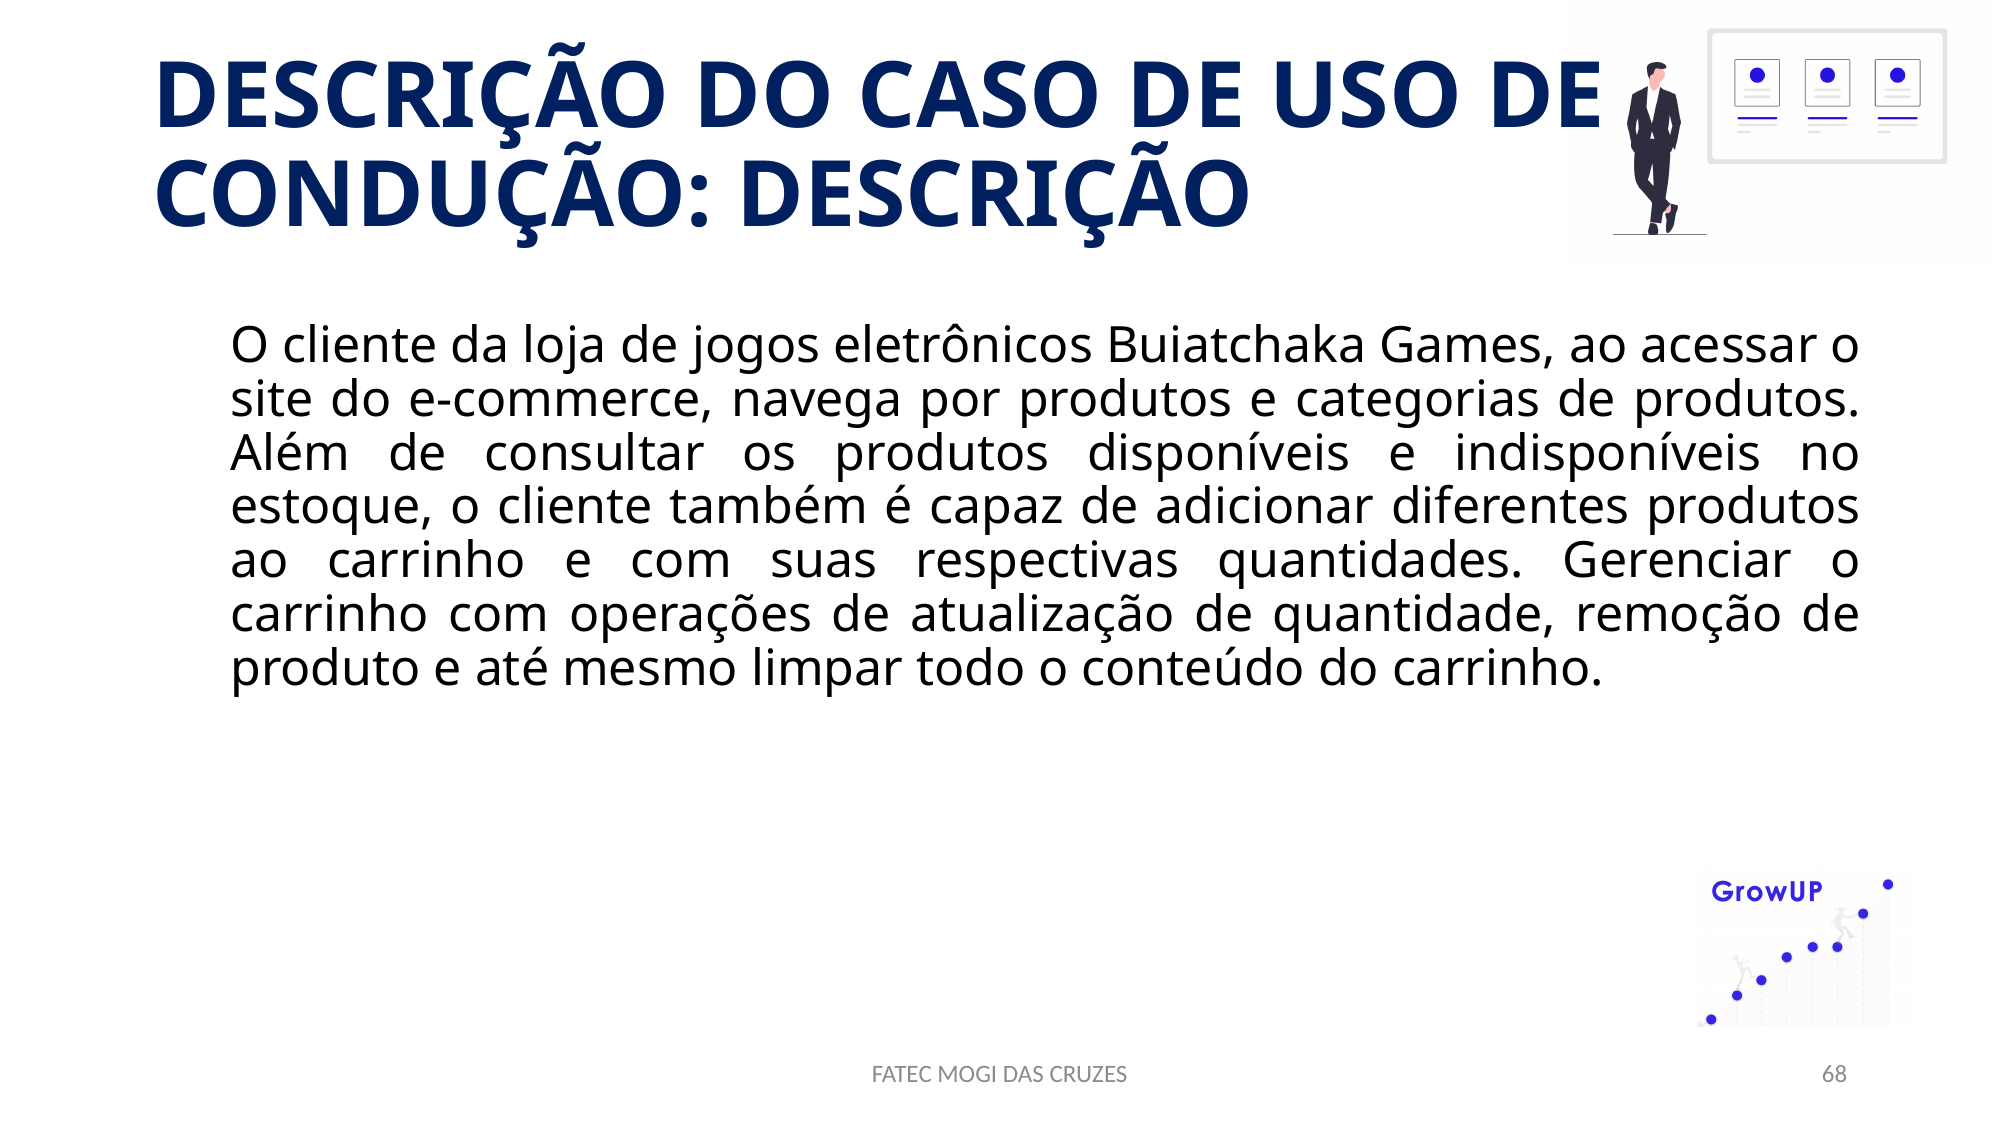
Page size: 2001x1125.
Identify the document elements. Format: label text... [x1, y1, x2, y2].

text_box O cliente da loja de jogos eletrônicos Buiatchaka Games, ao acessar o site do e-commerce, navega por produtos e categorias de produtos. Além de consultar os produtos disponíveis e indisponíveis no estoque, o cliente também é capaz de adicionar diferentes produtos ao carrinho e com suas respectivas quantidades. Gerenciar o carrinho com operações de atualização de quantidade, remoção de produto e até mesmo limpar todo o conteúdo do carrinho. [100, 311, 1877, 928]
title DESCRIÇÃO DO CASO DE USO DE CONDUÇÃO: DESCRIÇÃO [137, 14, 1863, 281]
text_box [111, 495, 1889, 1111]
picture [1691, 861, 1915, 1027]
picture [1569, 0, 1991, 264]
